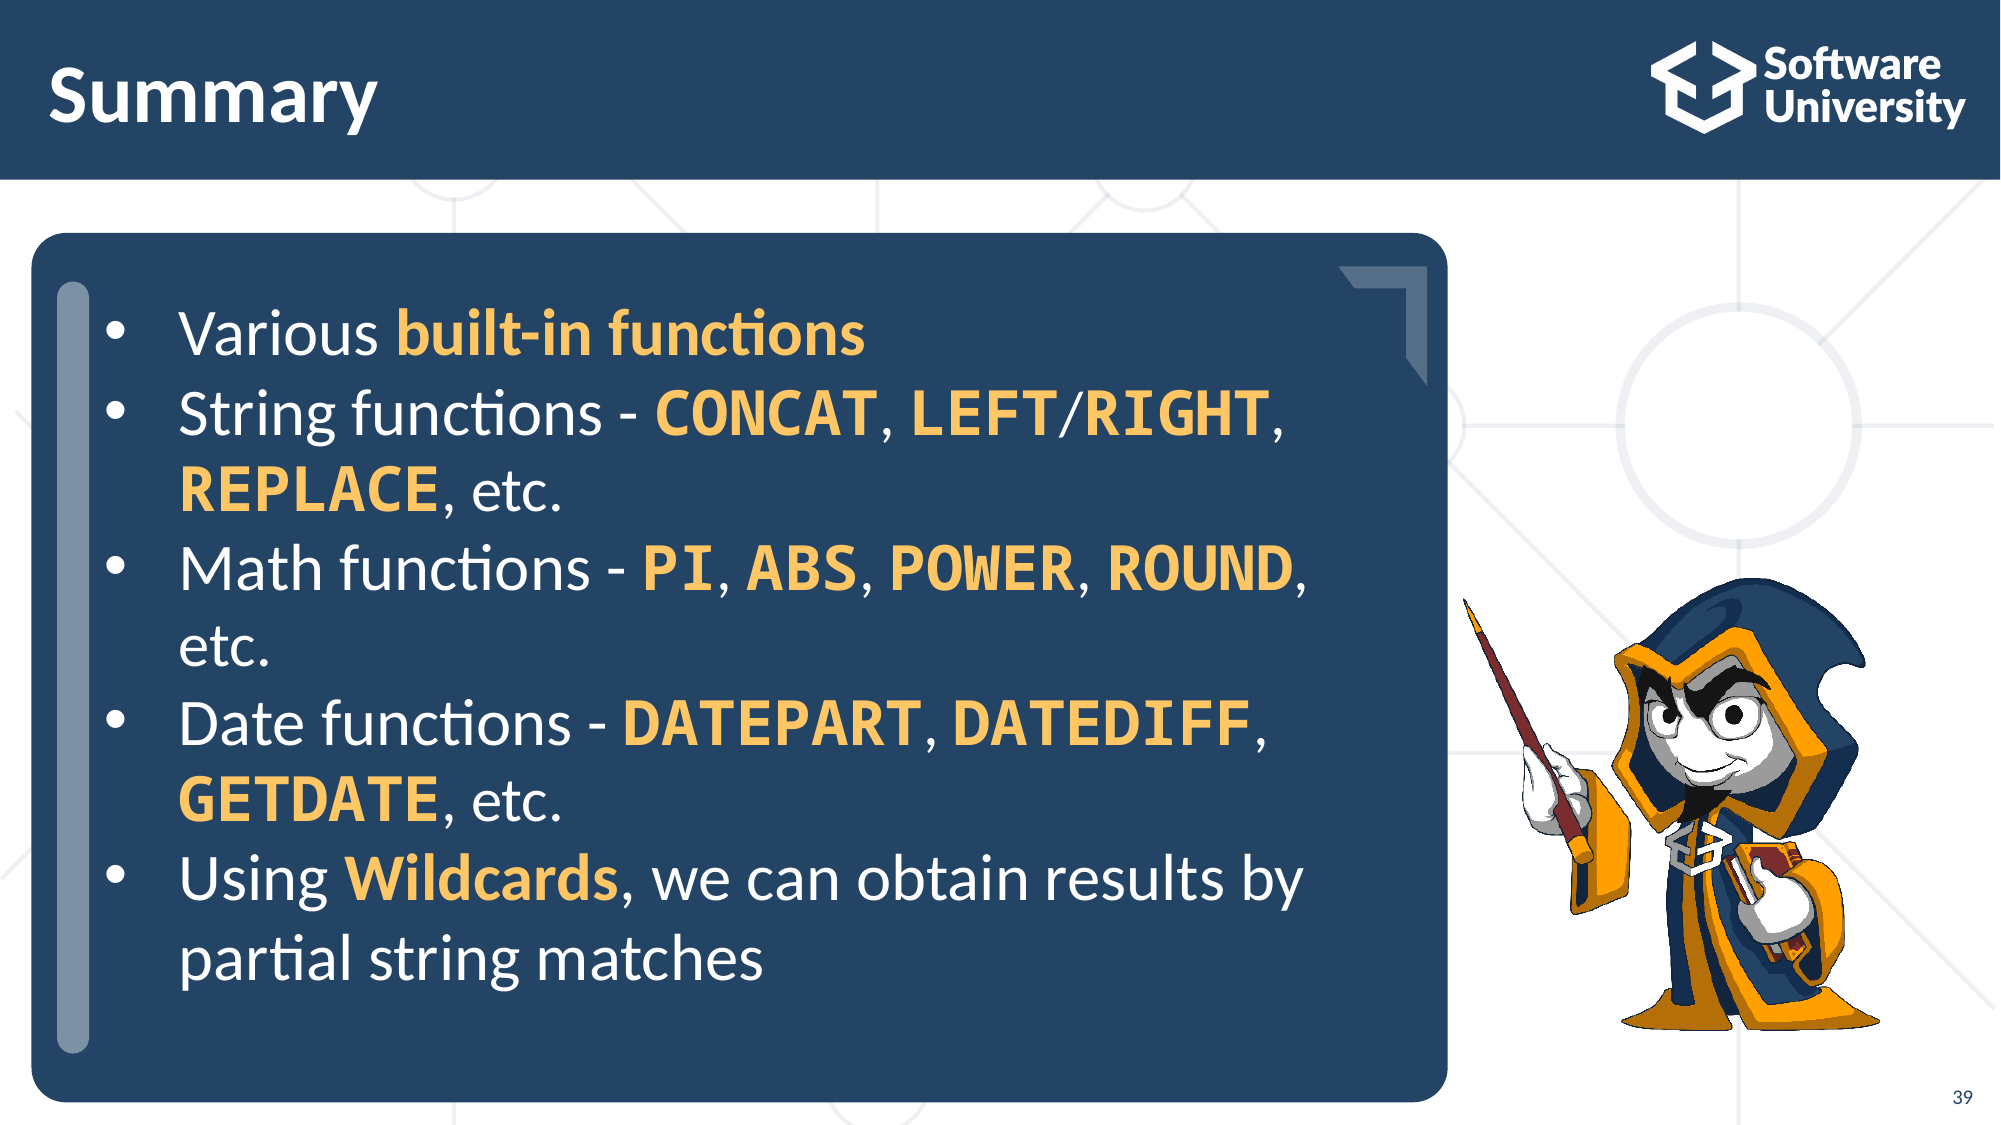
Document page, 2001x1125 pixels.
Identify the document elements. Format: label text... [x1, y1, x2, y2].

slide_number 39 [1927, 1067, 1989, 1117]
picture [1447, 537, 1921, 1050]
title Summary [31, 16, 1625, 162]
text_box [31, 232, 1448, 1103]
text_box [73, 273, 2000, 1125]
picture [1651, 41, 1966, 134]
